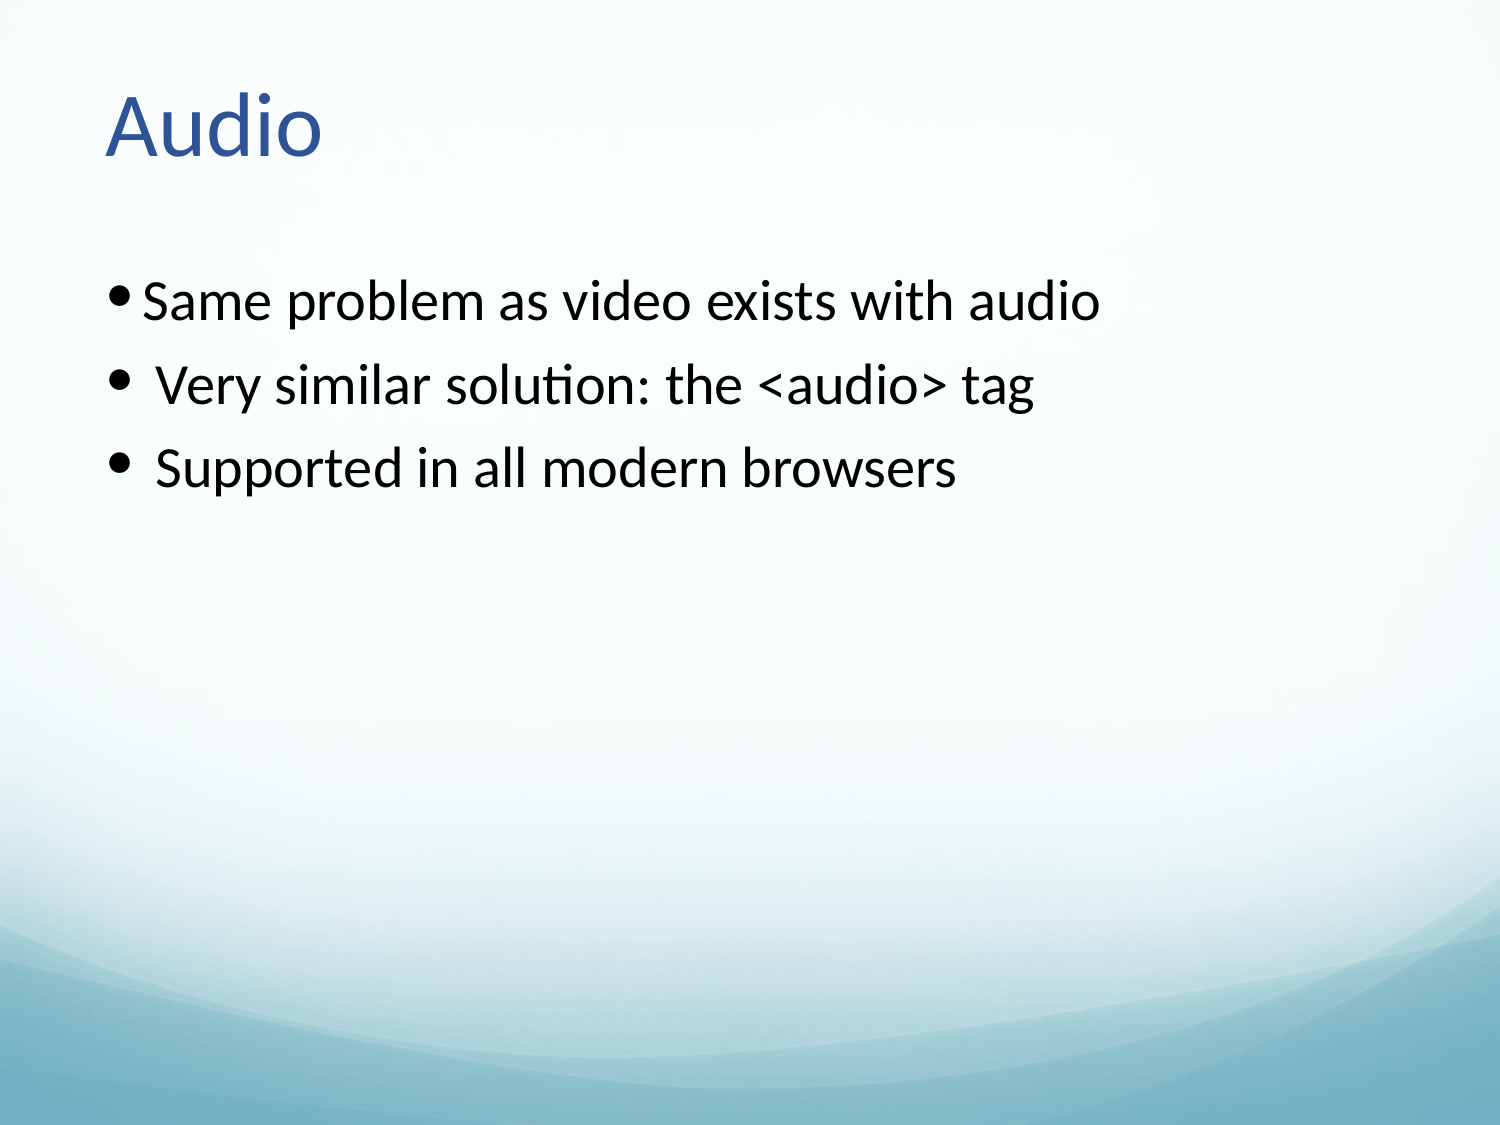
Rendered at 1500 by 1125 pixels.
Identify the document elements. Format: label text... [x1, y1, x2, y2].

title Audio [90, 17, 1410, 237]
list Same problem as video exists with audio Very similar solution: the <audio> tag Supported in all modern browsers [90, 262, 1410, 975]
